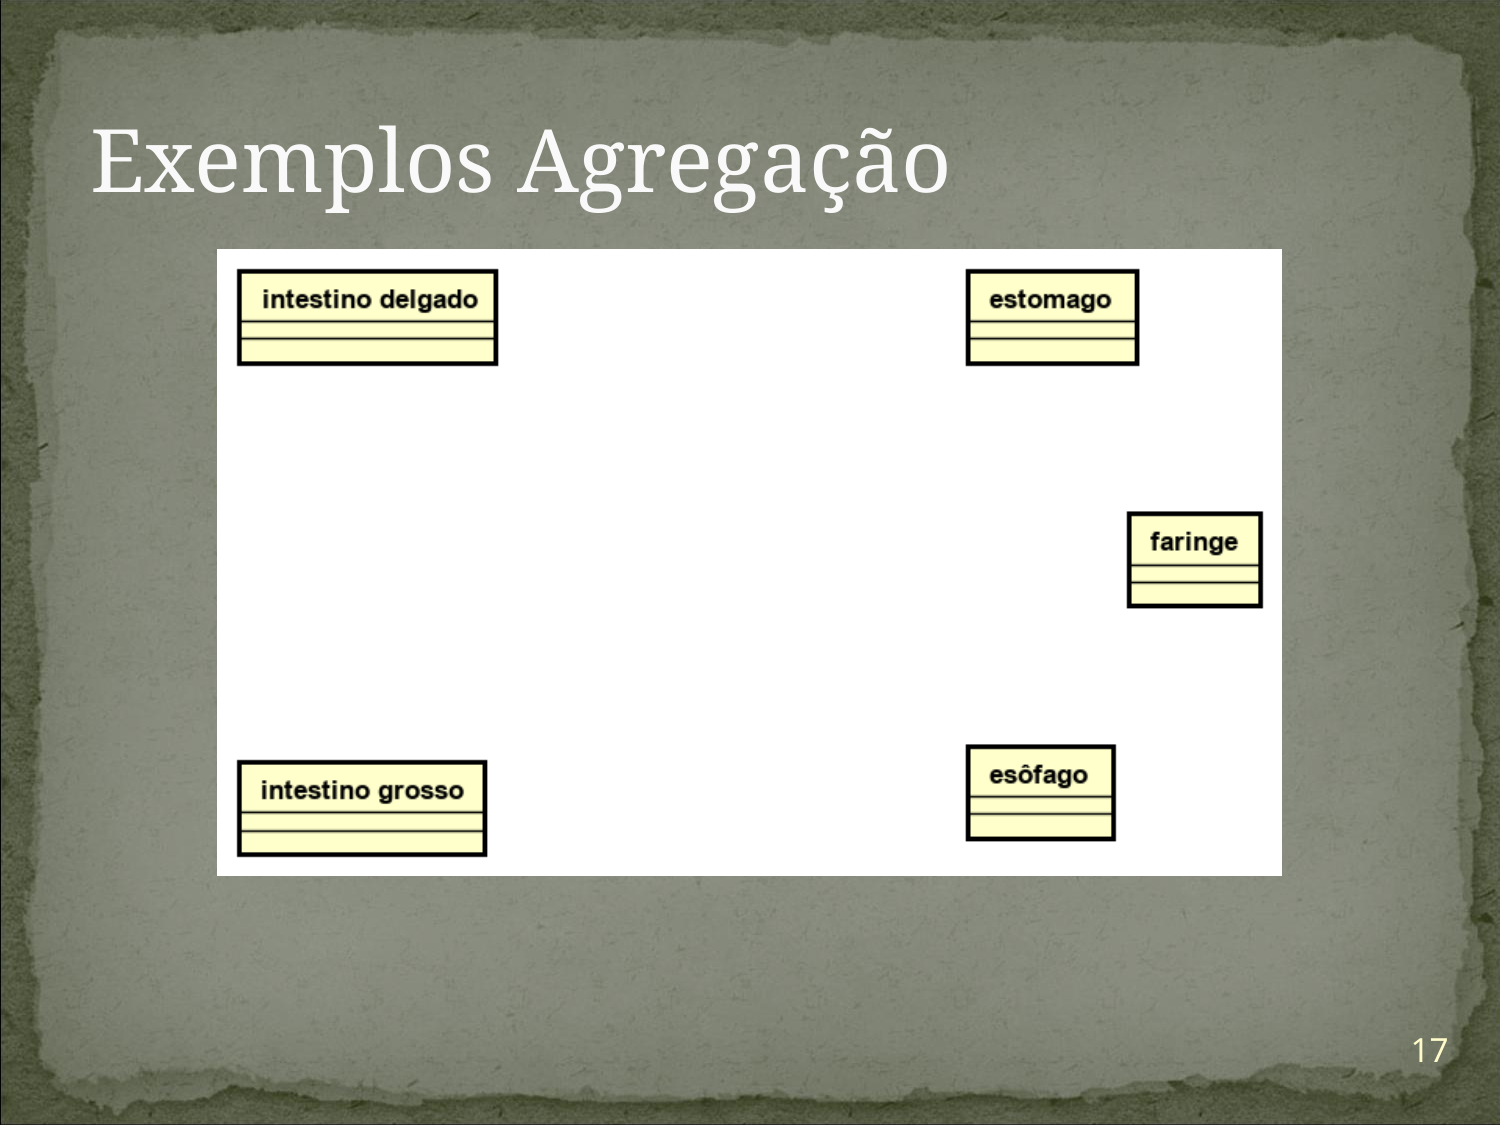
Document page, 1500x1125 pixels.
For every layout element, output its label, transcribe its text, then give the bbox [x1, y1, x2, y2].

title Exemplos Agregação [75, 24, 1425, 225]
picture [0, 0, 1500, 1125]
slide_number 17 [1379, 1014, 1480, 1089]
